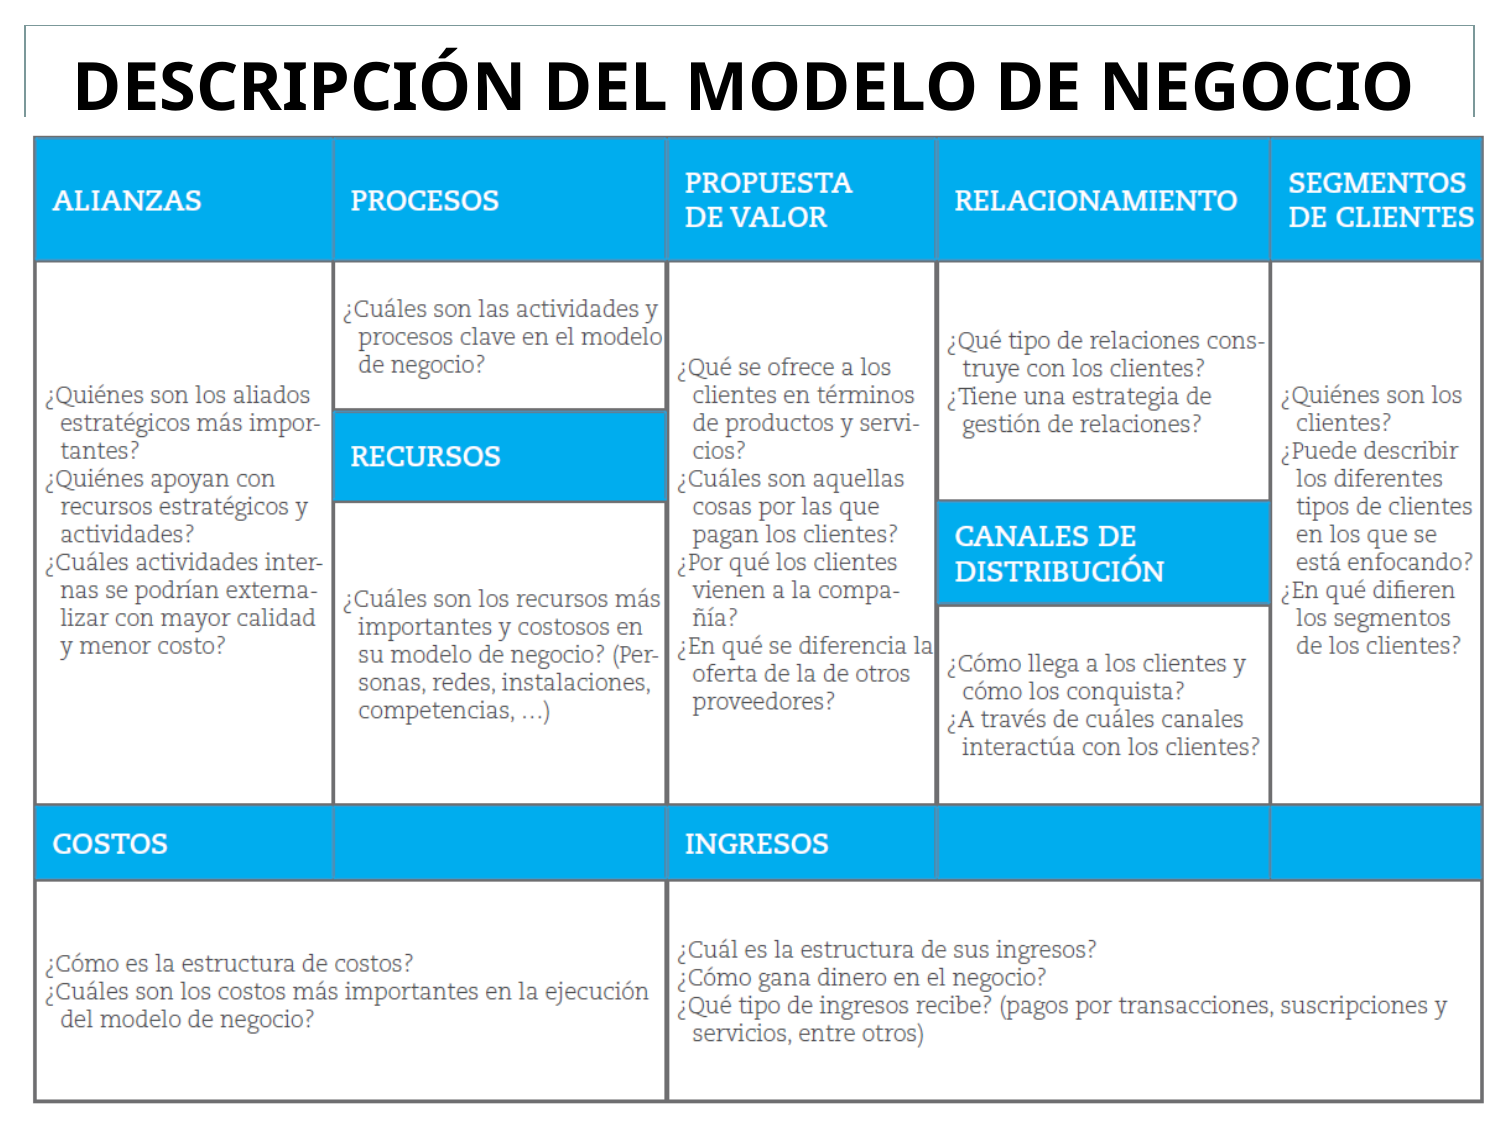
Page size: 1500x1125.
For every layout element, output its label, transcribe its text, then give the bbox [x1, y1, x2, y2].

title DESCRIPCIÓN DEL MODELO DE NEGOCIO [17, 19, 1471, 115]
picture [0, 117, 1500, 1125]
